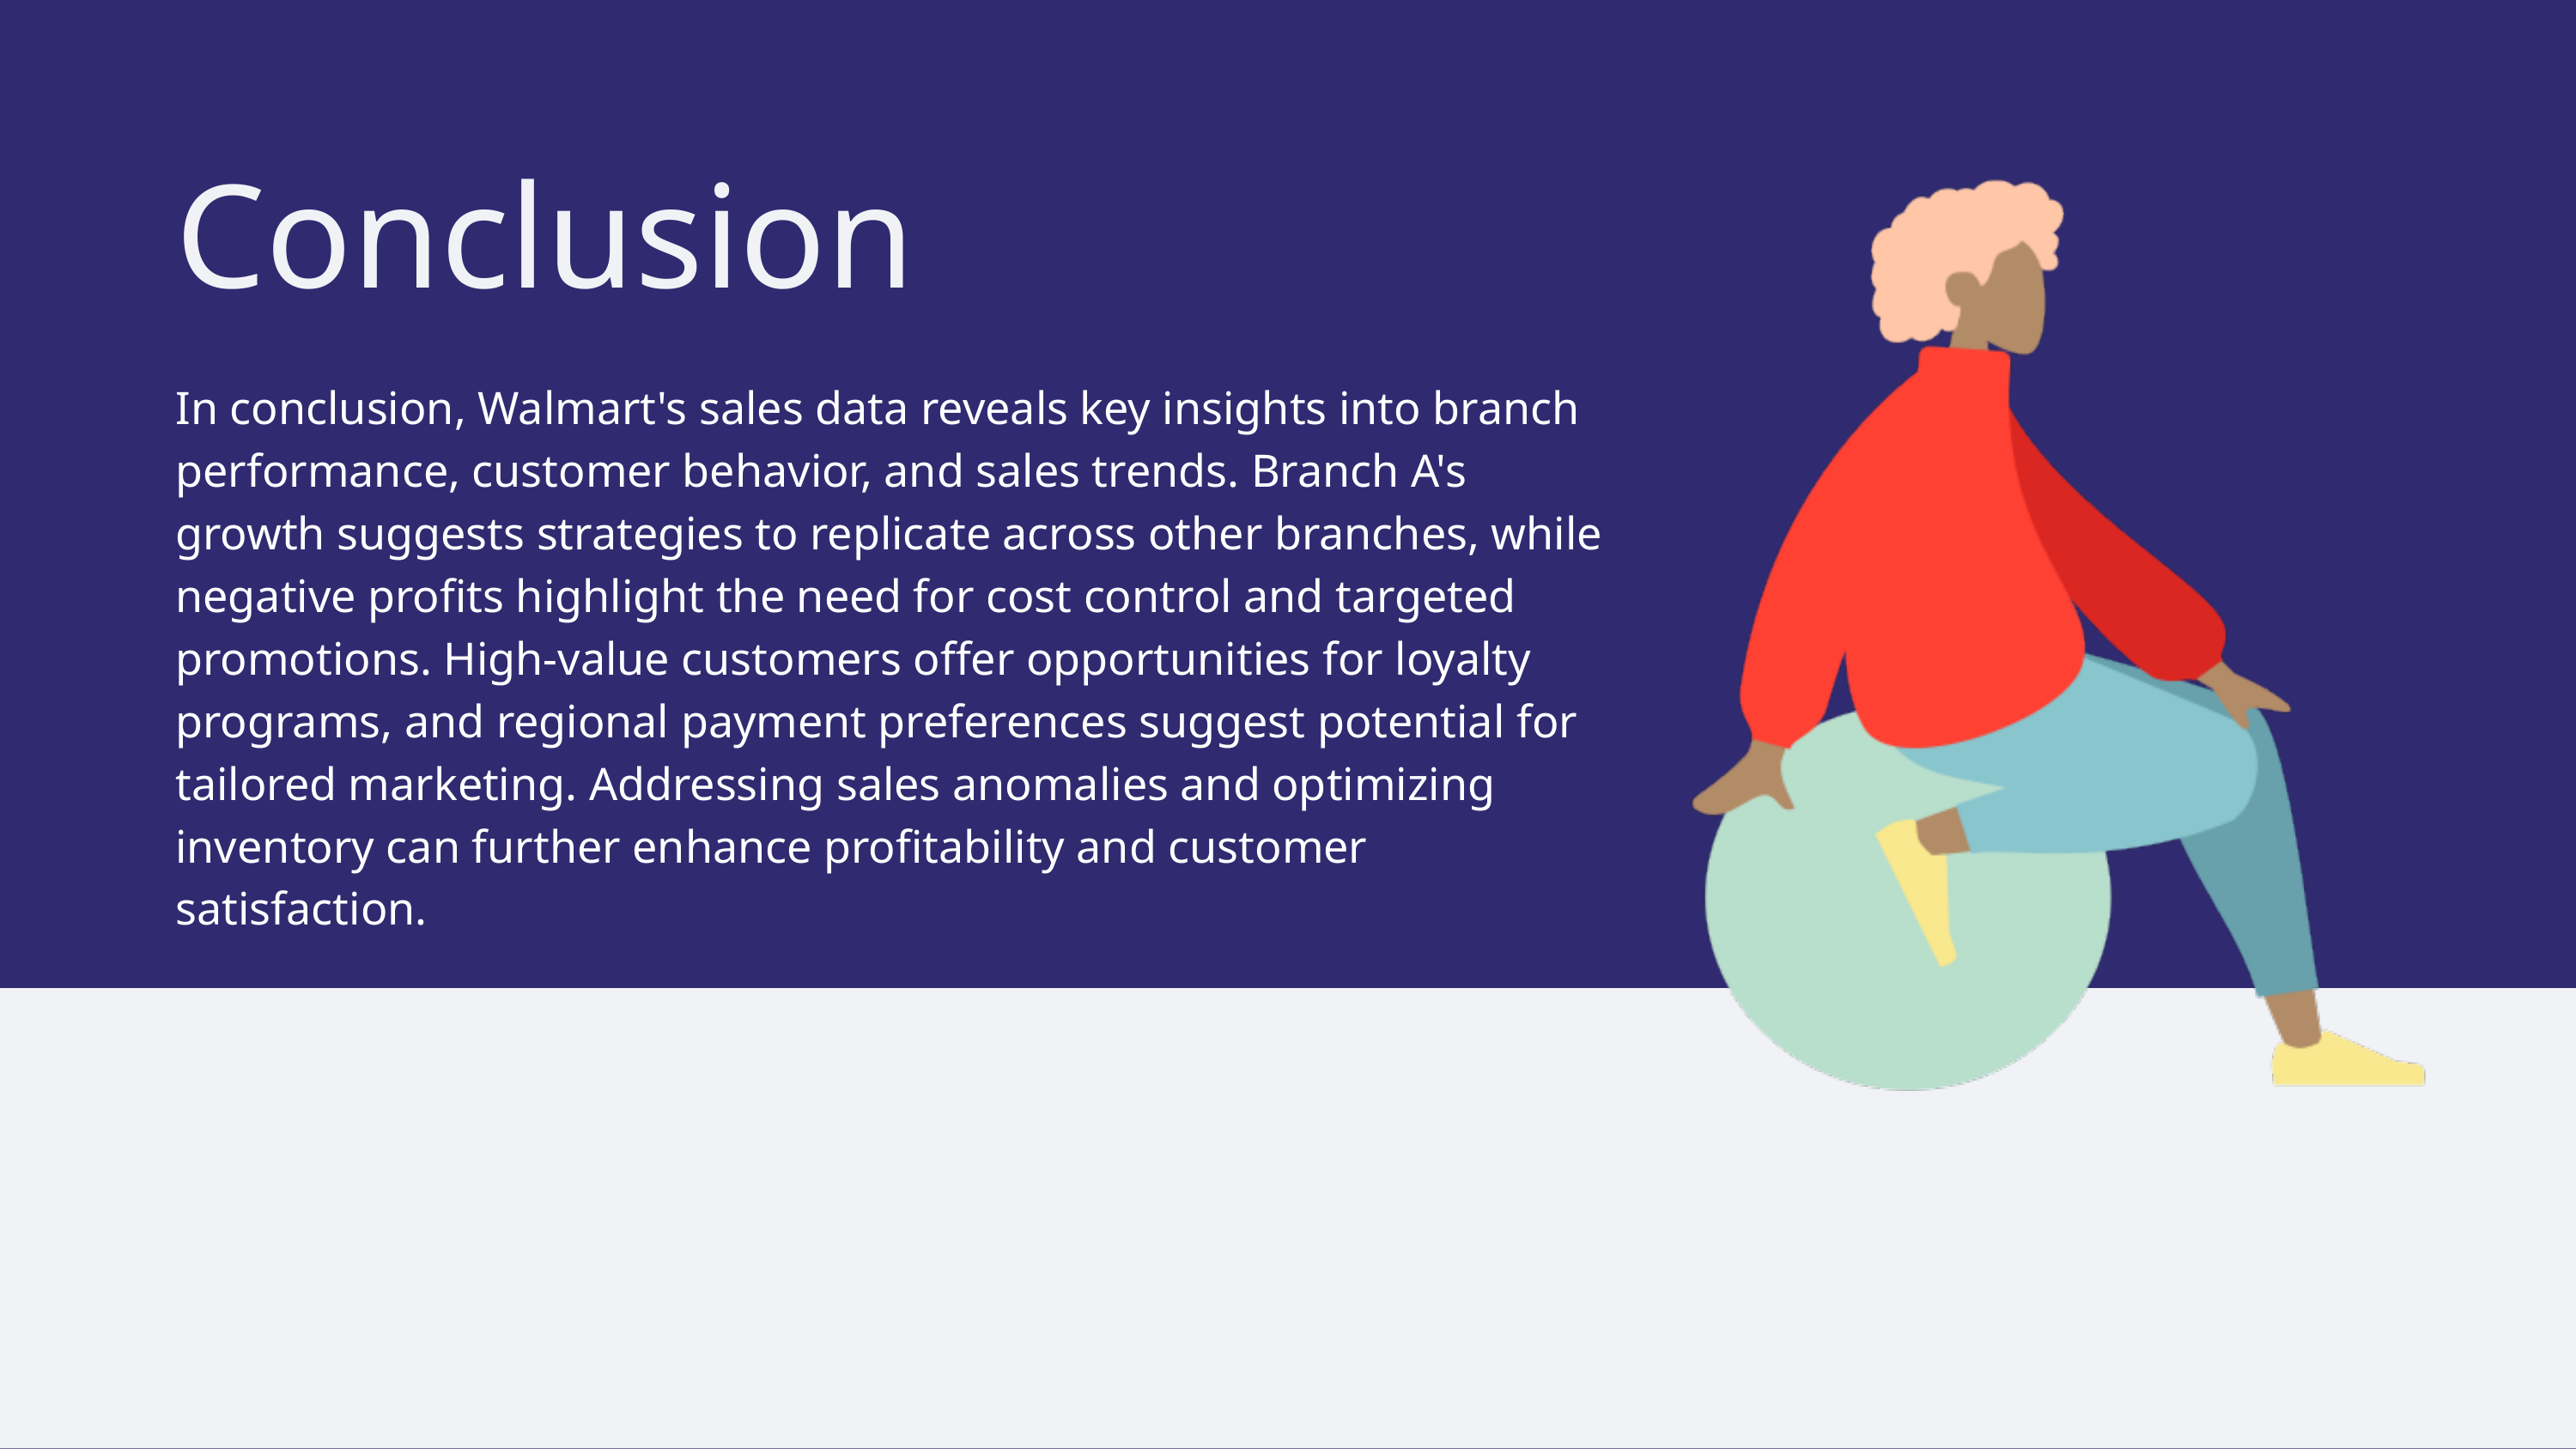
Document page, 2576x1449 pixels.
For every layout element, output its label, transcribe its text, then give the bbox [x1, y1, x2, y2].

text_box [175, 144, 1465, 421]
text_box [1577, 144, 2432, 1261]
text_box [0, 988, 2576, 1449]
text_box In conclusion, Walmart's sales data reveals key insights into branch performance, customer behavior, and sales trends. Branch A's growth suggests strategies to replicate across other branches, while negative profits highlight the need for cost control and targeted promotions. High-value customers offer opportunities for loyalty programs, and regional payment preferences suggest potential for tailored marketing. Addressing sales anomalies and optimizing inventory can further enhance profitability and customer satisfaction. [175, 371, 1577, 935]
